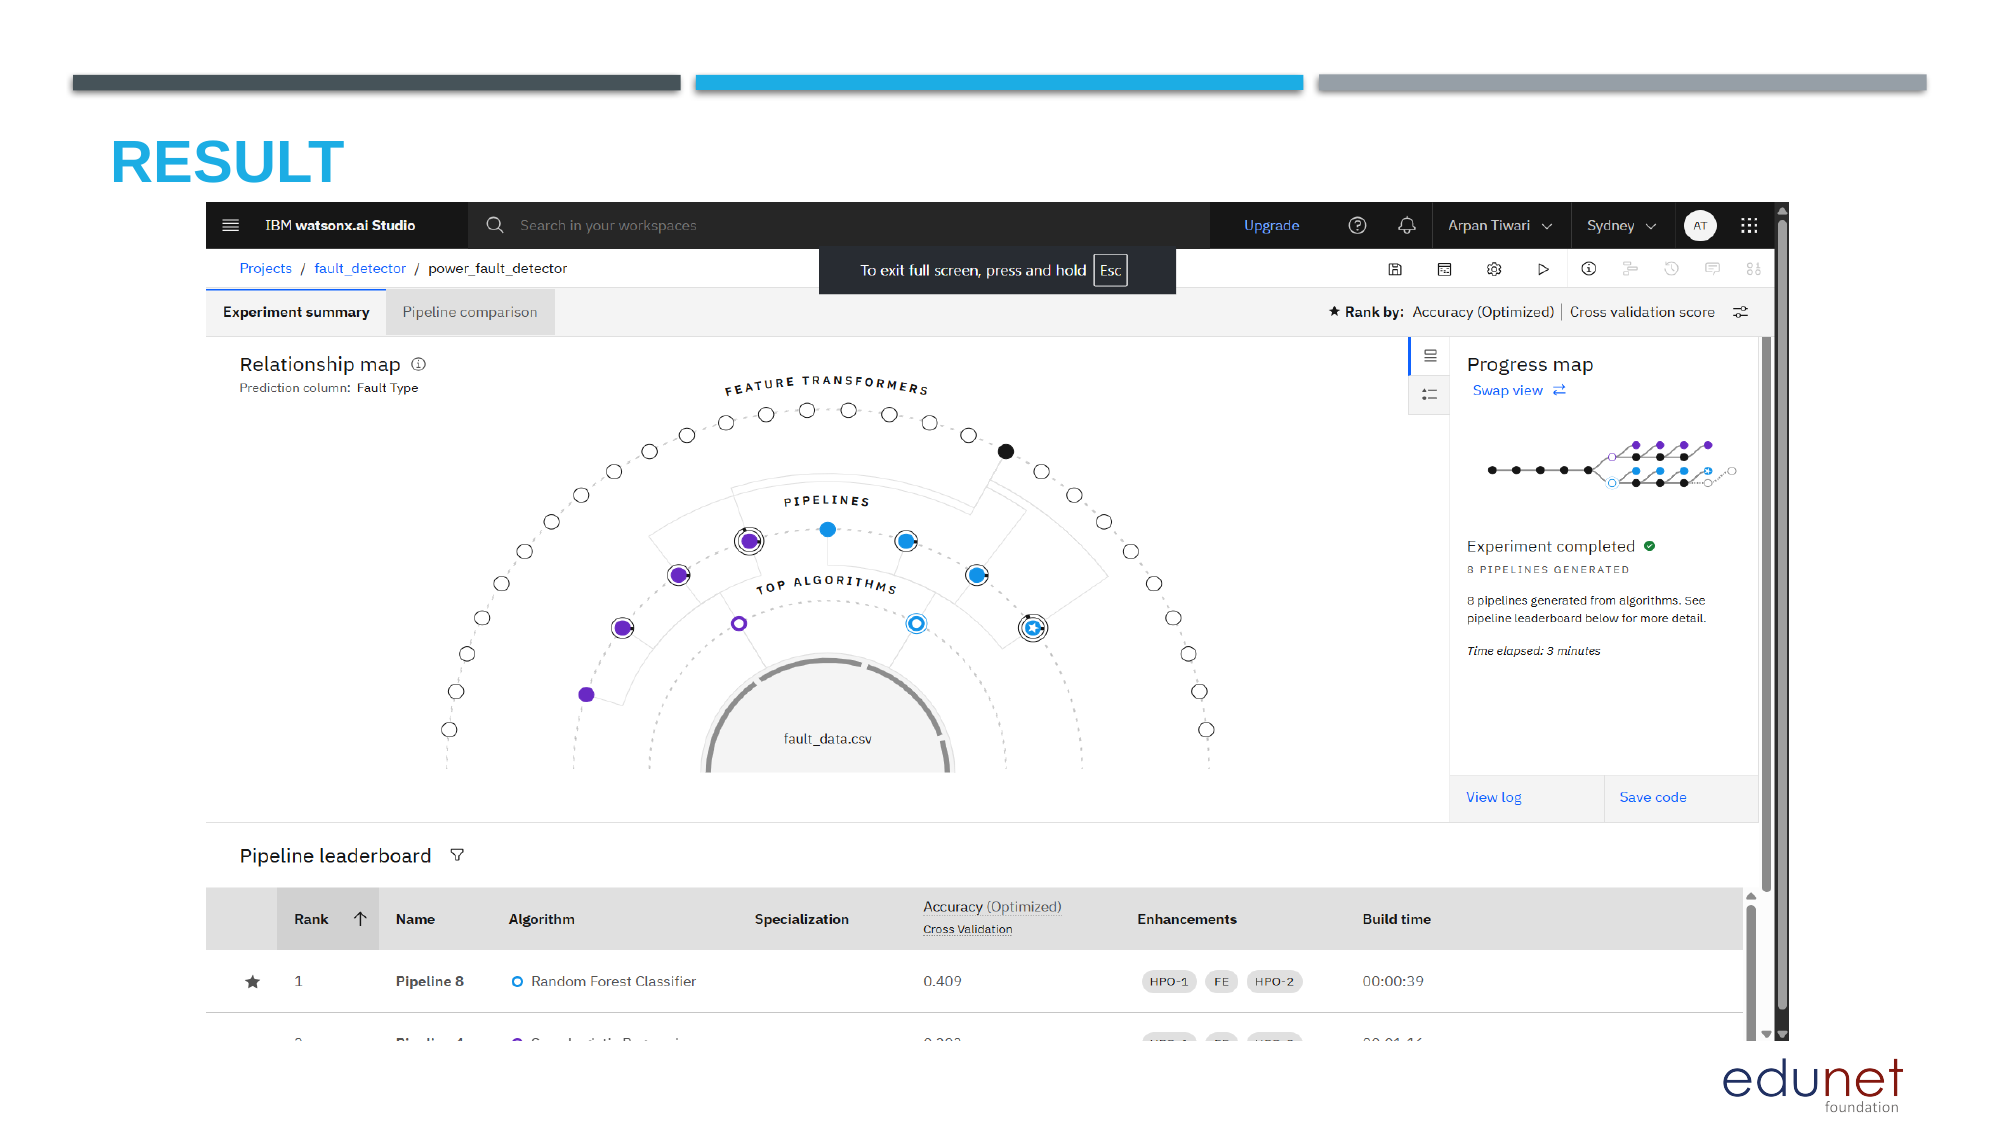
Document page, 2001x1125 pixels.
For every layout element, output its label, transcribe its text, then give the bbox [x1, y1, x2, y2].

picture [1719, 1056, 1905, 1116]
title Result [95, 115, 1905, 203]
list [205, 201, 1790, 1041]
